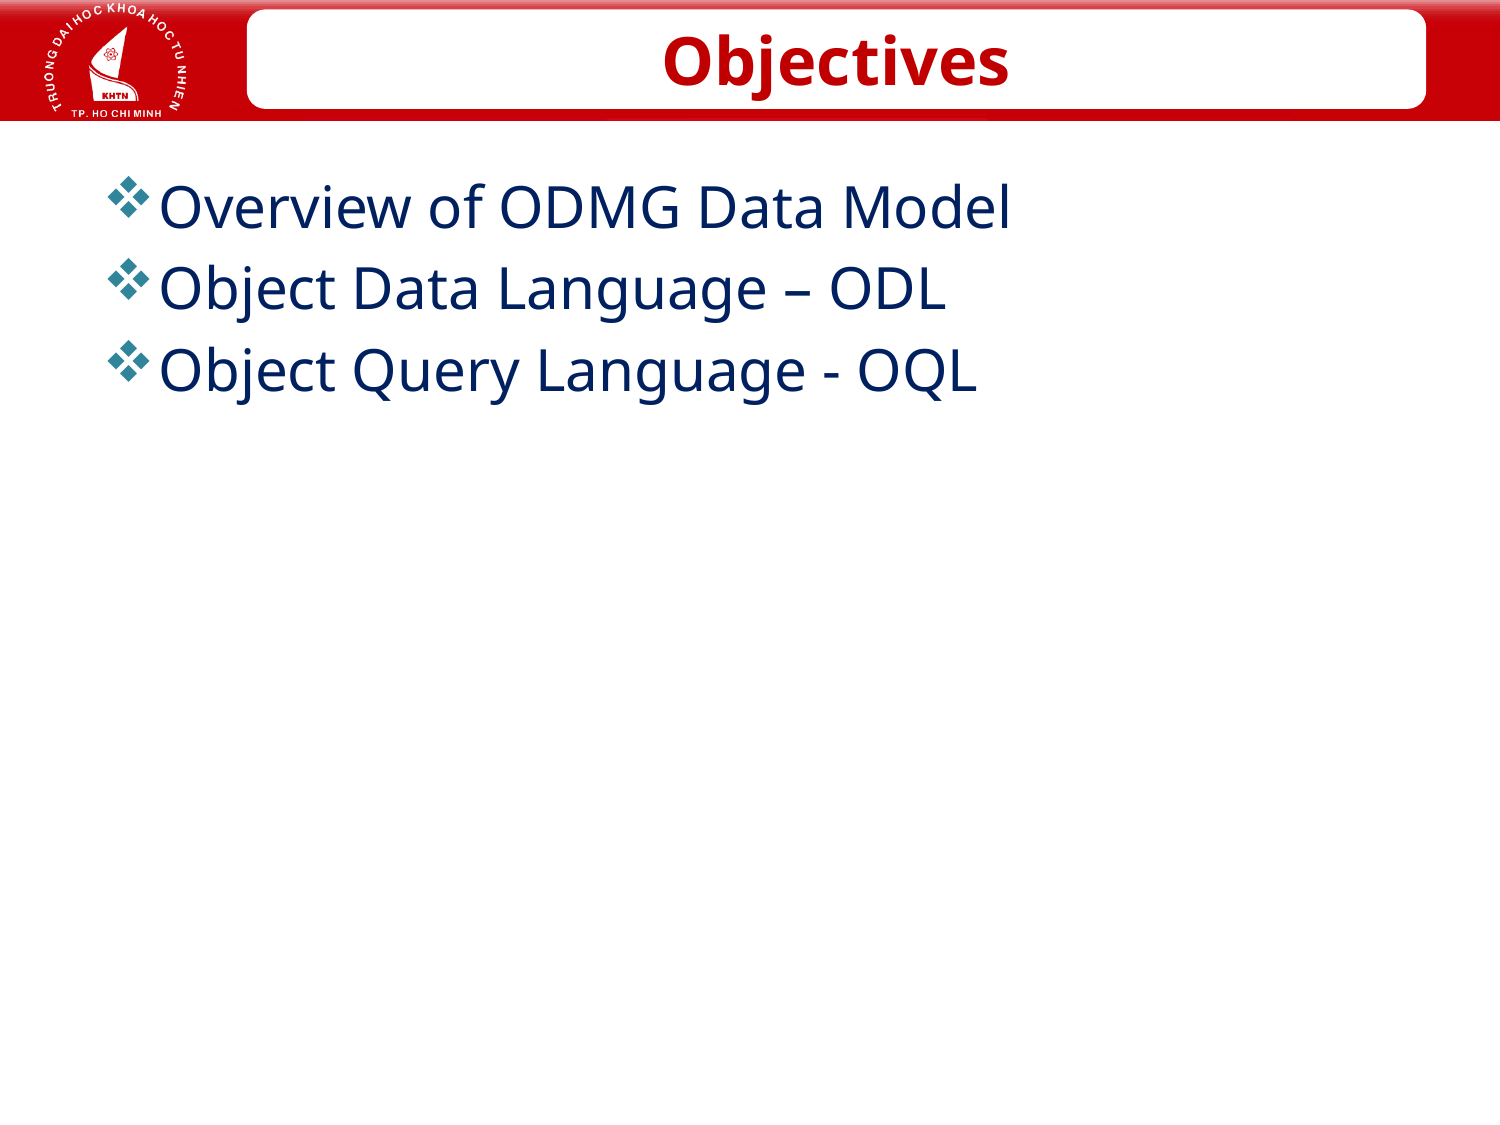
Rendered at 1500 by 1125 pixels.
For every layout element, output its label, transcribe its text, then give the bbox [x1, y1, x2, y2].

list Overview of ODMG Data Model Object Data Language – ODL Object Query Language - OQL [87, 162, 1438, 425]
picture [0, 0, 1500, 121]
title Objectives [262, 12, 1411, 105]
